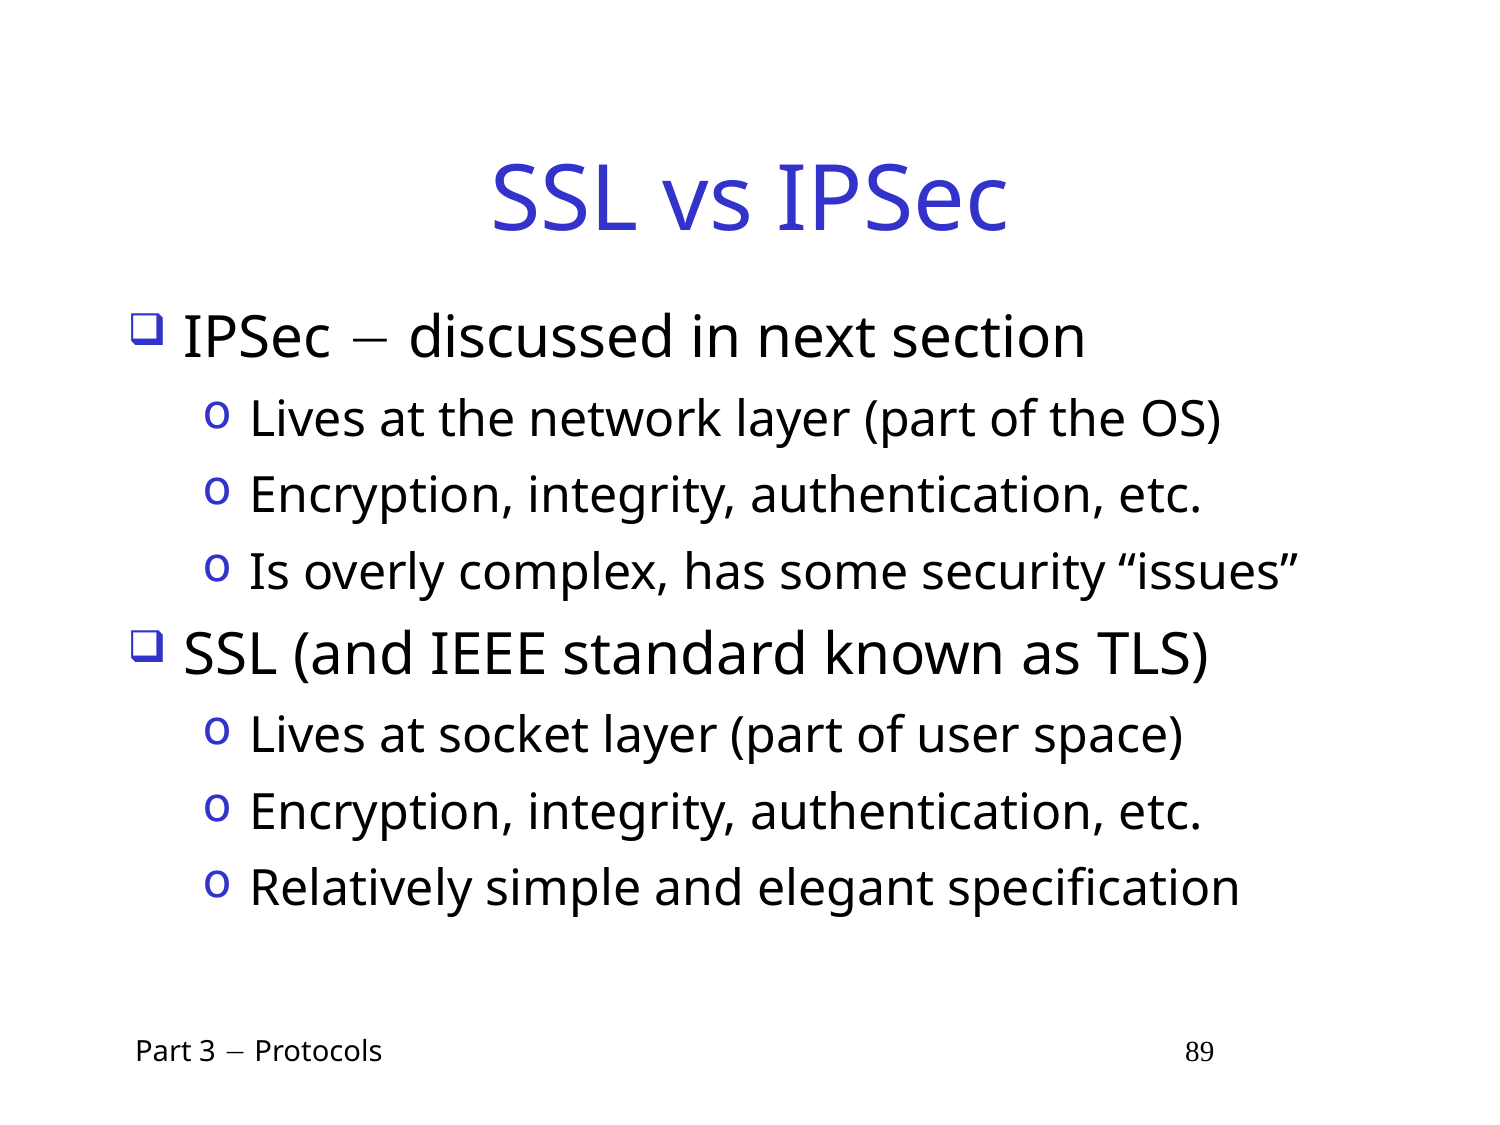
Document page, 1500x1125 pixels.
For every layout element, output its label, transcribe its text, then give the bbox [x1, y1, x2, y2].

footer Part 3  Protocols 89 [112, 1024, 1401, 1101]
title SSL vs IPSec [112, 99, 1388, 288]
list IPSec  discussed in next section Lives at the network layer (part of the OS) Encryption, integrity, authentication, etc. Is overly complex, has some security “issues” SSL (and IEEE standard known as TLS) Lives at socket layer (part of user space) Encryption, integrity, authentication, etc. Relatively simple and elegant specification [112, 299, 1438, 988]
